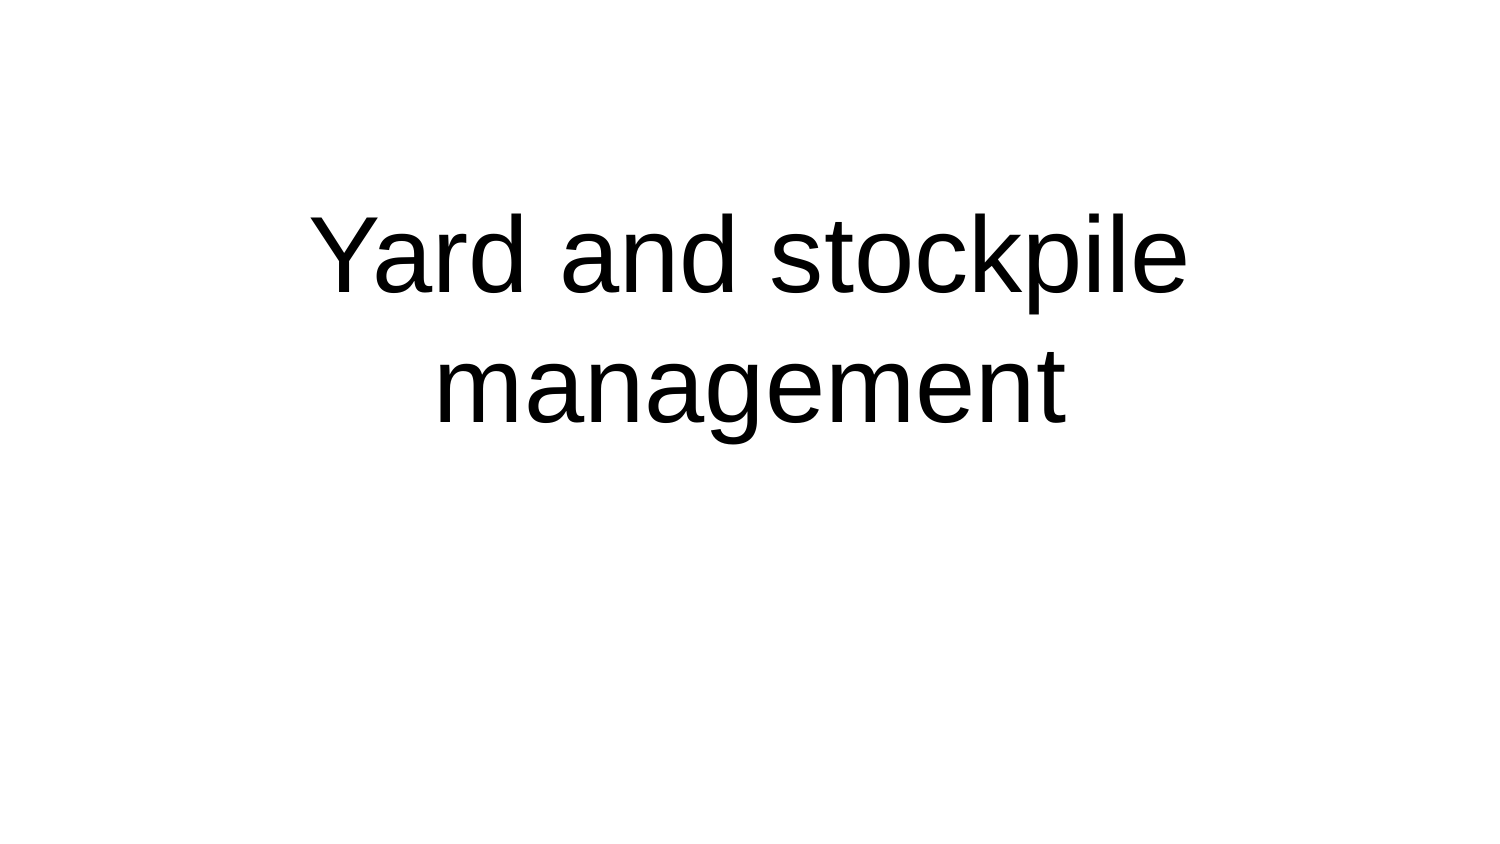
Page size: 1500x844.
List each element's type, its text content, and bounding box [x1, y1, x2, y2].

title Yard and stockpile management [51, 122, 1449, 459]
